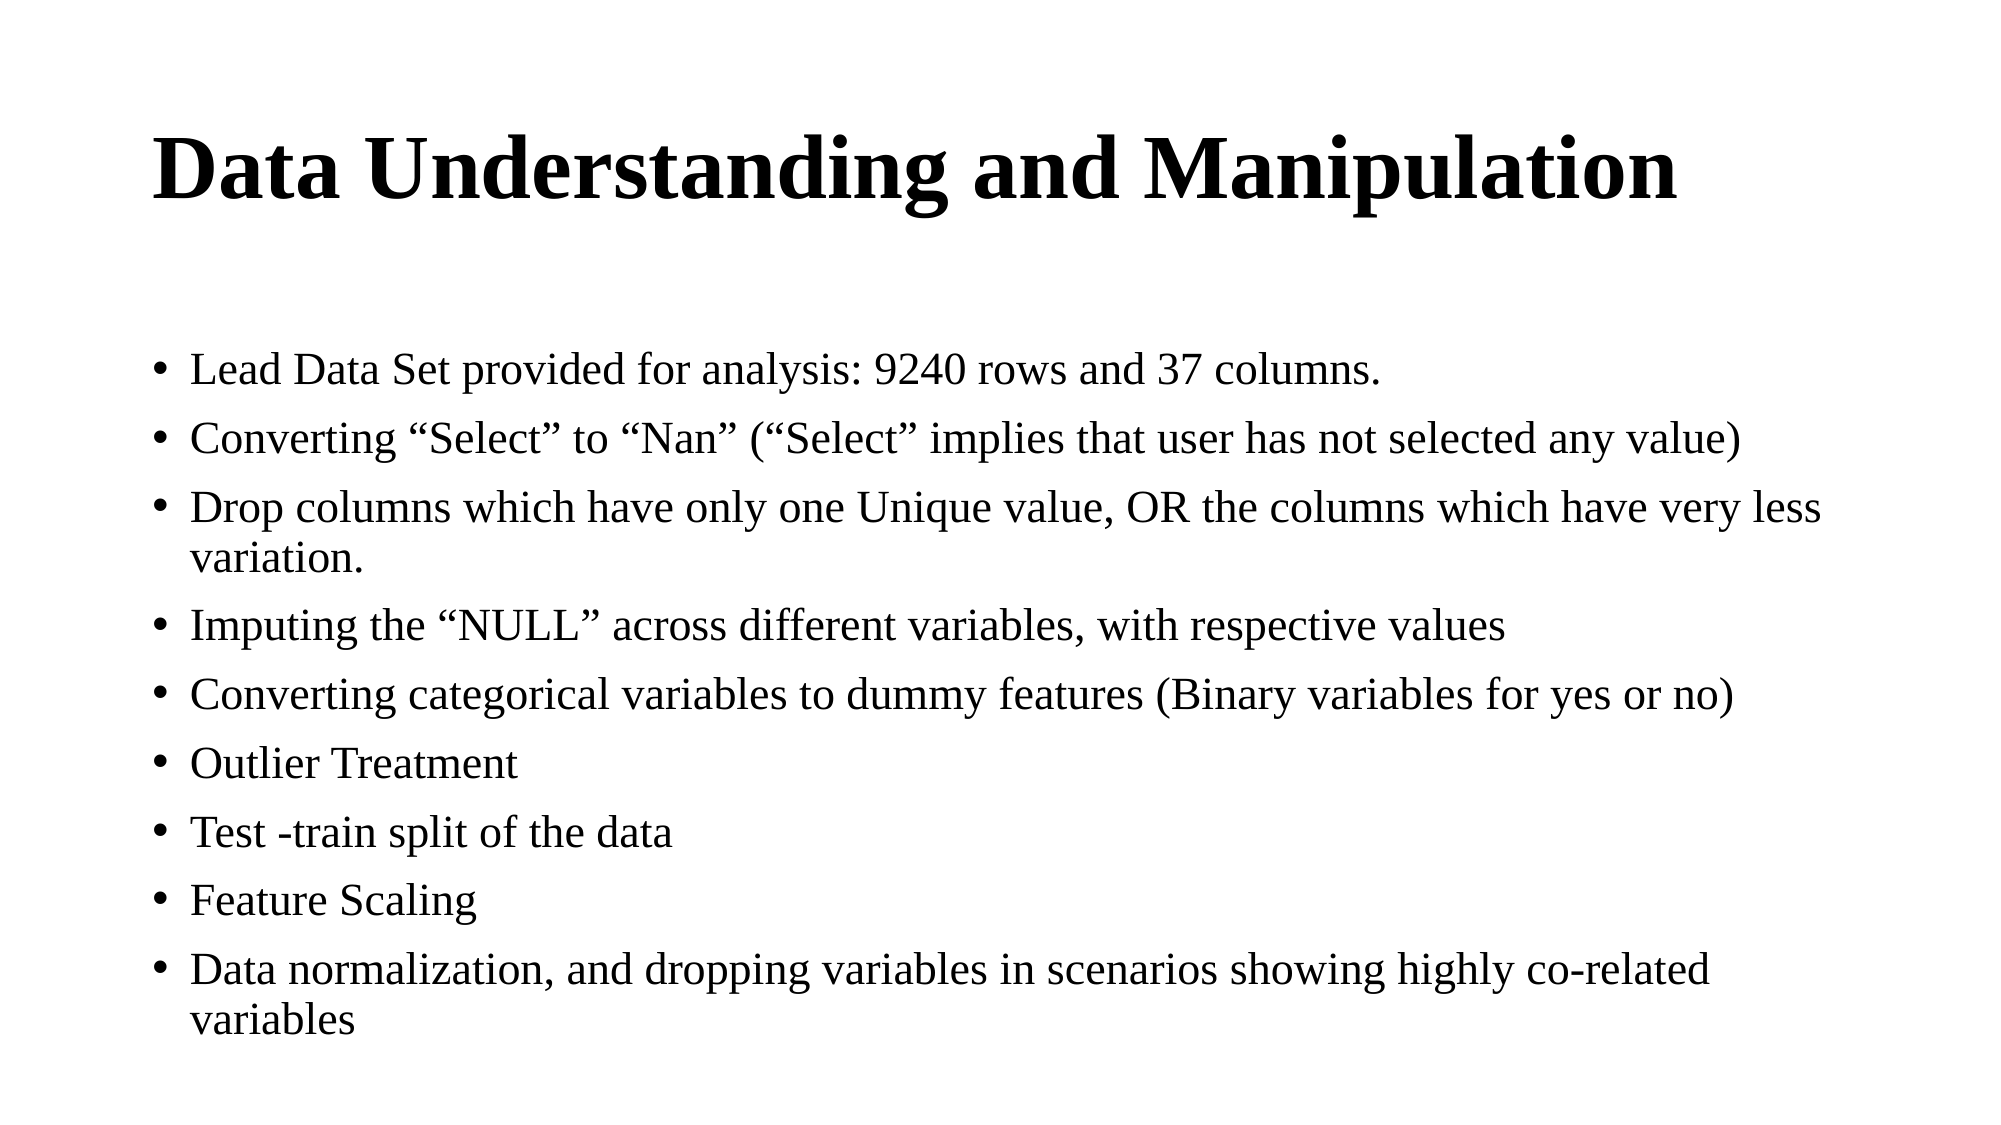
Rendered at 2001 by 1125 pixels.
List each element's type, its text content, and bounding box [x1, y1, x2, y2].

title Data Understanding and Manipulation [137, 59, 1863, 277]
list Lead Data Set provided for analysis: 9240 rows and 37 columns. Converting “Select” to “Nan” (“Select” implies that user has not selected any value) Drop columns which have only one Unique value, OR the columns which have very less variation. Imputing the “NULL” across different variables, with respective values Converting categorical variables to dummy features (Binary variables for yes or no) Outlier Treatment Test -train split of the data Feature Scaling Data normalization, and dropping variables in scenarios showing highly co-related variables [137, 277, 1863, 1066]
